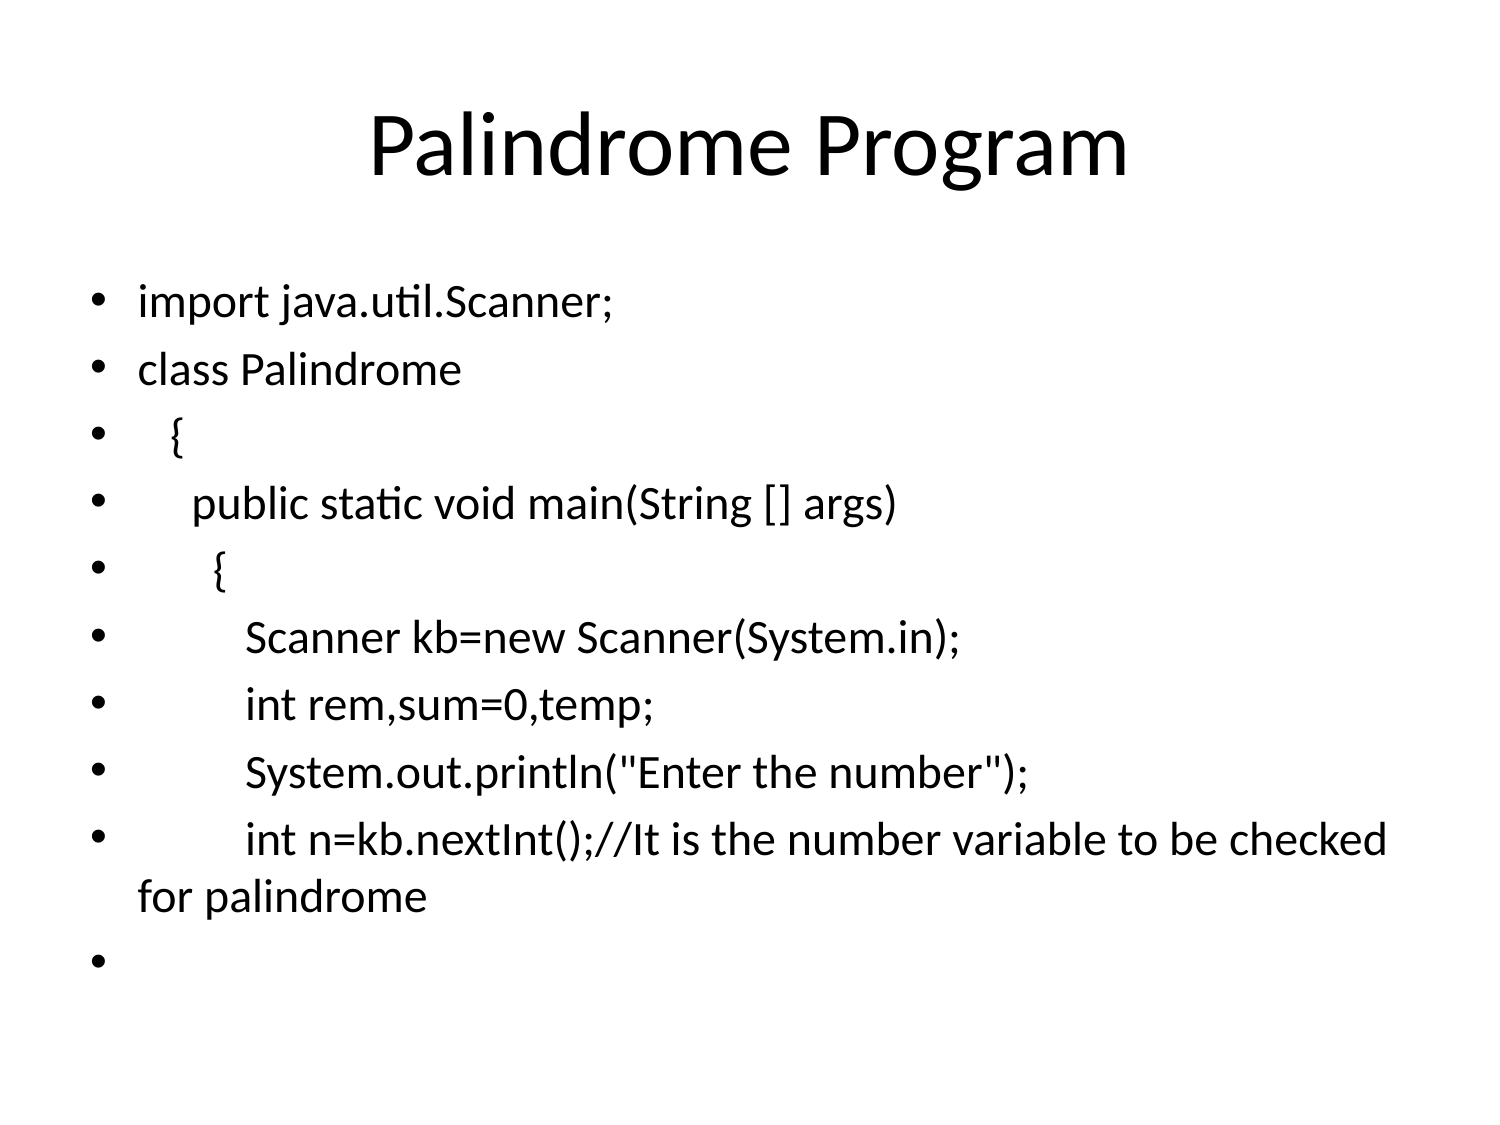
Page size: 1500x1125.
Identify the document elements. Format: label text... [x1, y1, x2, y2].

title Palindrome Program [75, 45, 1425, 233]
list import java.util.Scanner; class Palindrome { public static void main(String [] args) { Scanner kb=new Scanner(System.in); int rem,sum=0,temp; System.out.println("Enter the number"); int n=kb.nextInt();//It is the number variable to be checked for palindrome [75, 262, 1425, 1005]
